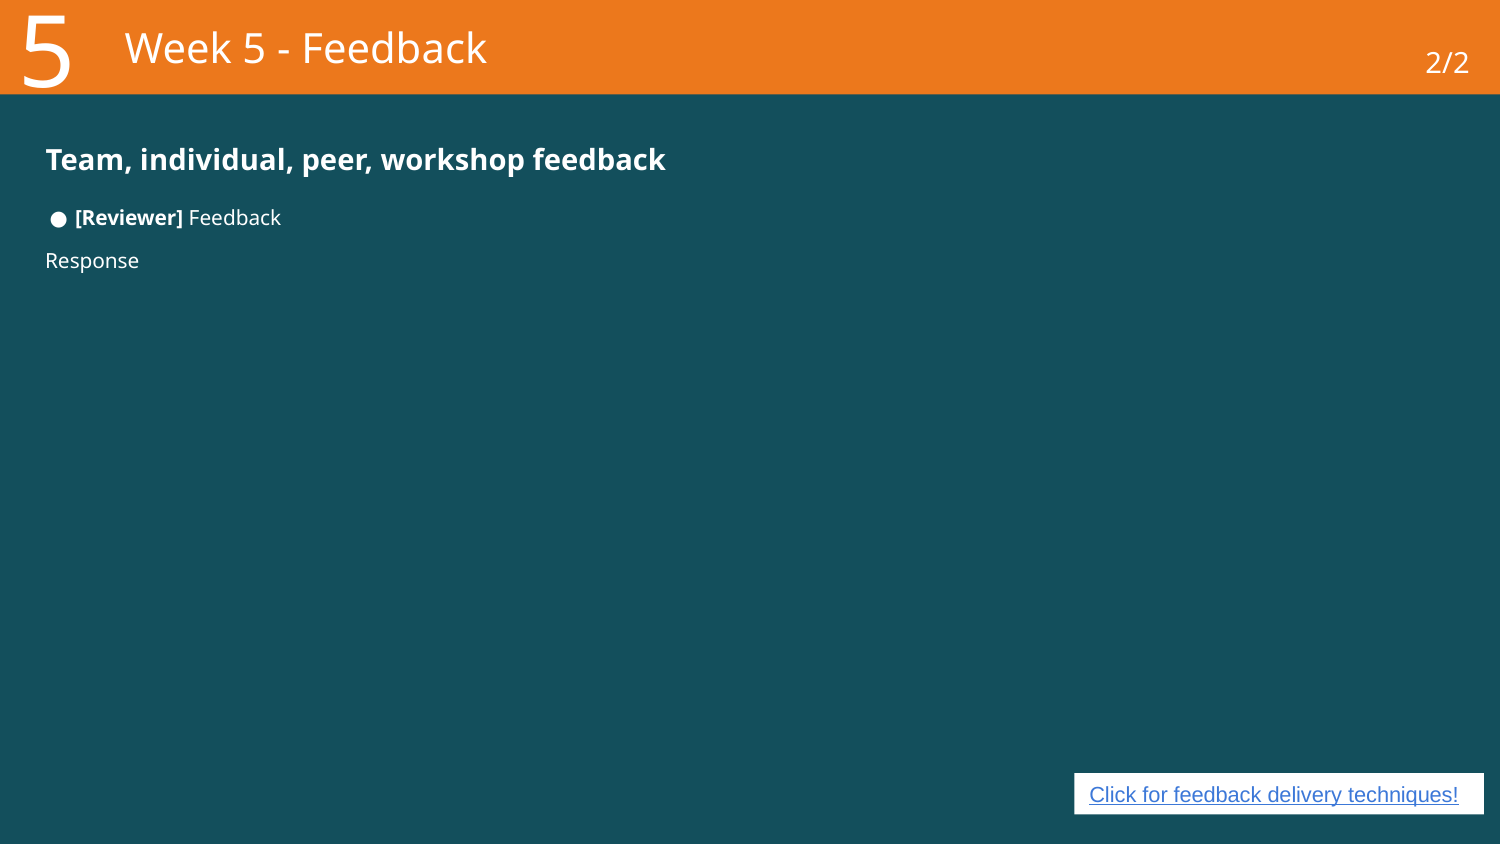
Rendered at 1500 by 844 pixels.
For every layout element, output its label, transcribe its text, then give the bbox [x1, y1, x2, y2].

list [Reviewer] Feedback Response [30, 189, 735, 815]
title 2/2 [1159, 0, 1485, 95]
text_box Click for feedback delivery techniques! [1074, 773, 1484, 815]
title 5 [0, 0, 95, 94]
subtitle Team, individual, peer, workshop feedback [30, 124, 735, 189]
title Week 5 - Feedback [109, 0, 1010, 94]
